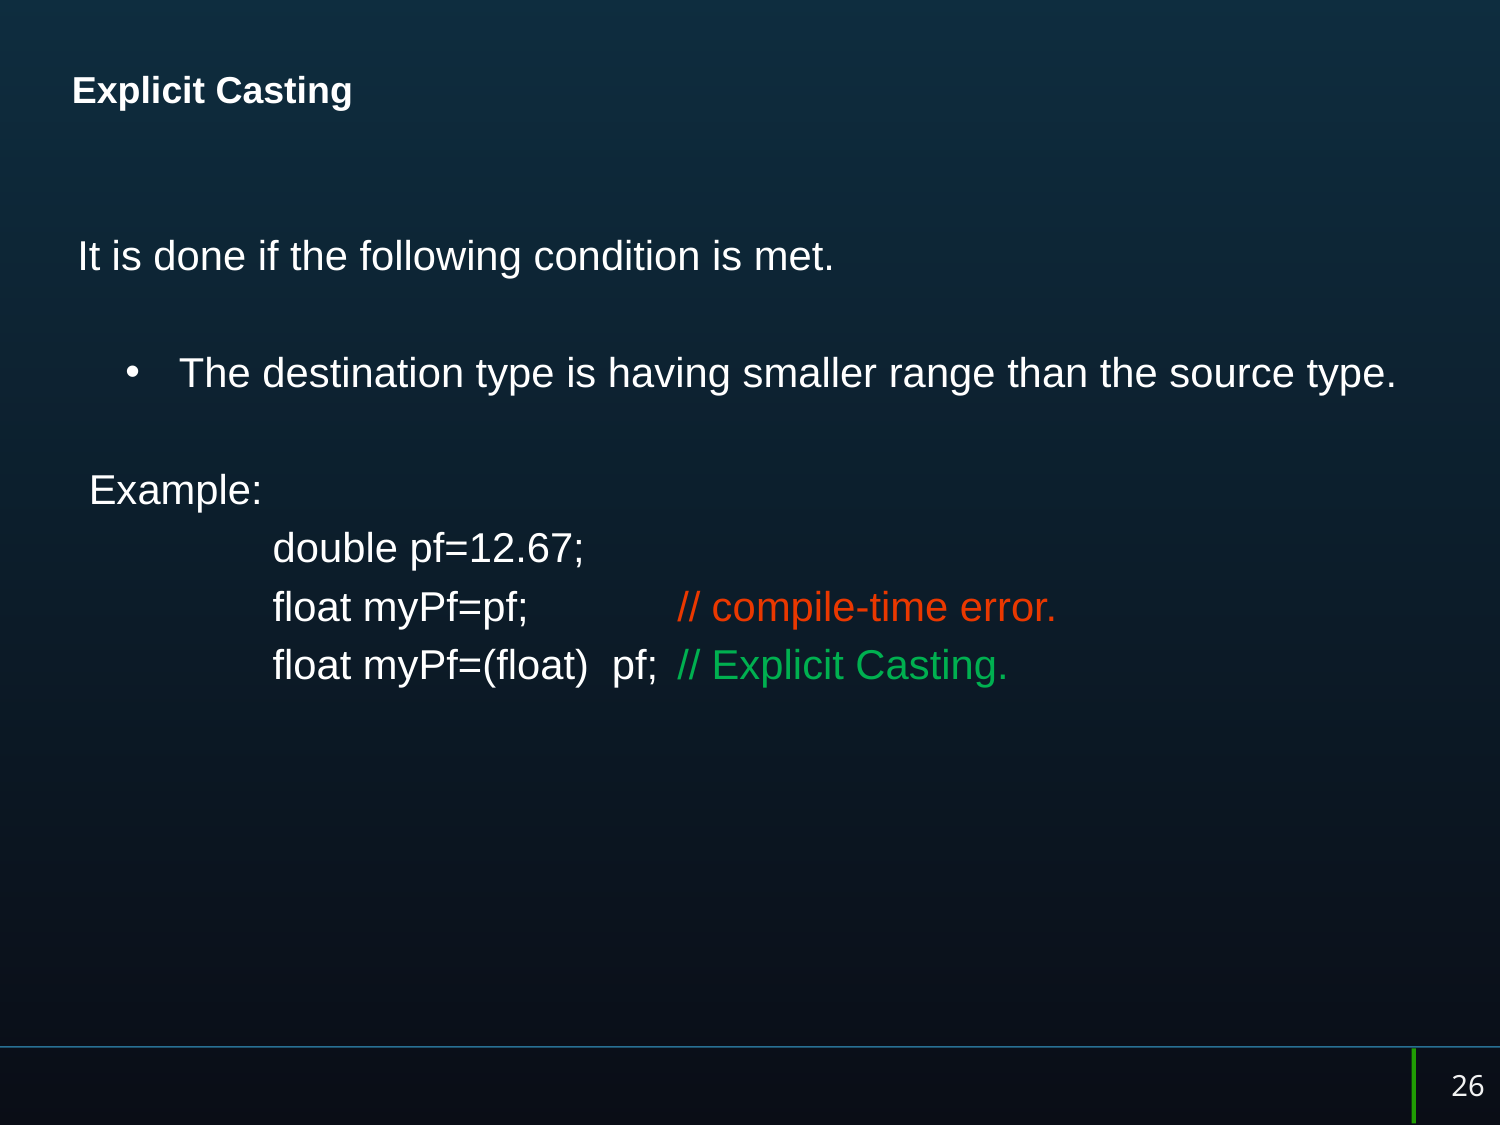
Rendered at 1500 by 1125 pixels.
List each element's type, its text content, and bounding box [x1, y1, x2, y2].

slide_number 26 [1412, 1050, 1500, 1125]
list It is done if the following condition is met. The destination type is having smaller range than the source type. Example: double pf=12.67; float myPf=pf; // compile-time error. float myPf=(float) pf; // Explicit Casting. [62, 158, 1438, 945]
title Explicit Casting [57, 58, 1434, 159]
